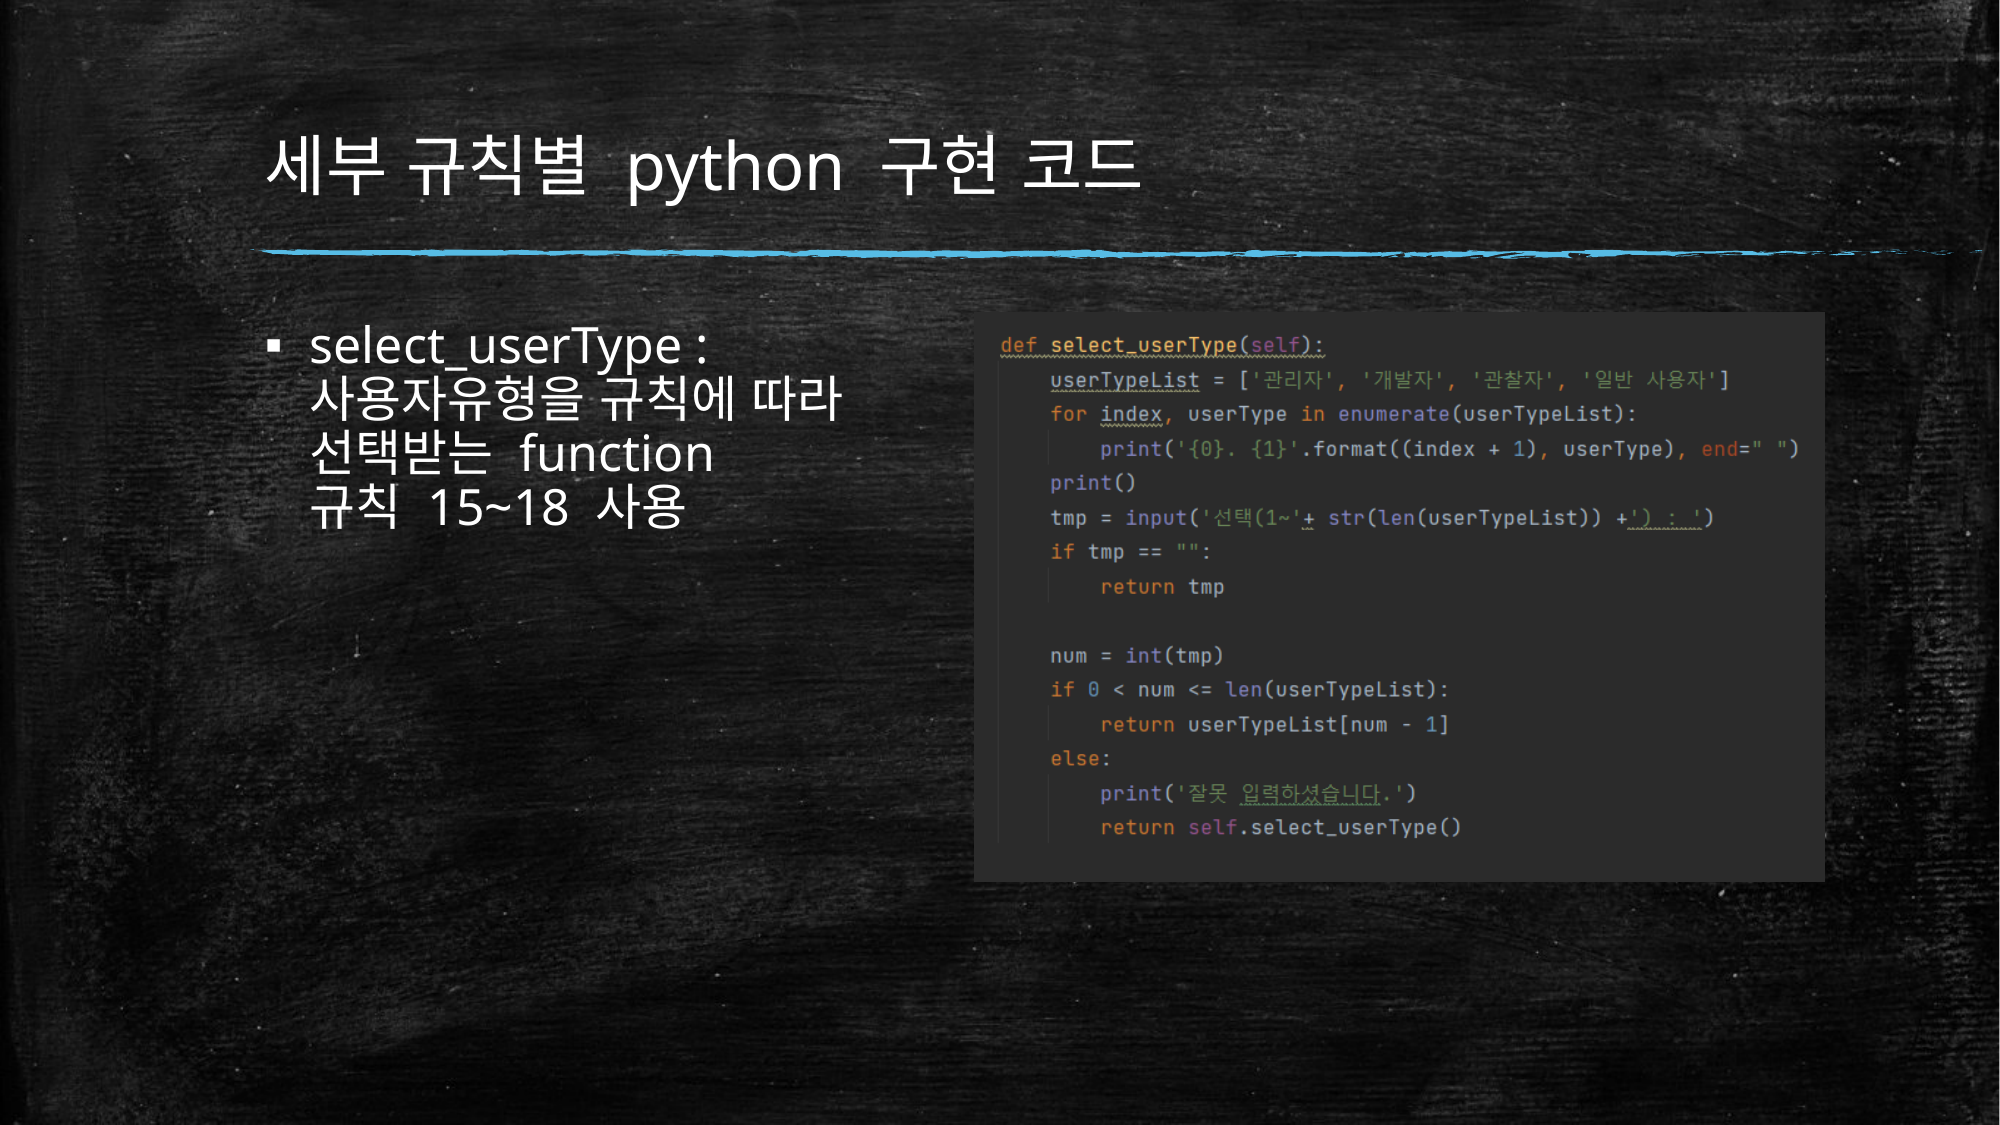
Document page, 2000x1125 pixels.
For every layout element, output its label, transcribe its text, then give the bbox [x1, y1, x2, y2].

title 세부 규칙별 python 구현 코드 [249, 45, 1750, 213]
picture [974, 312, 1825, 882]
list select_userType : 사용자유형을 규칙에 따라 선택받는 function 규칙 15~18 사용 [249, 312, 975, 1013]
